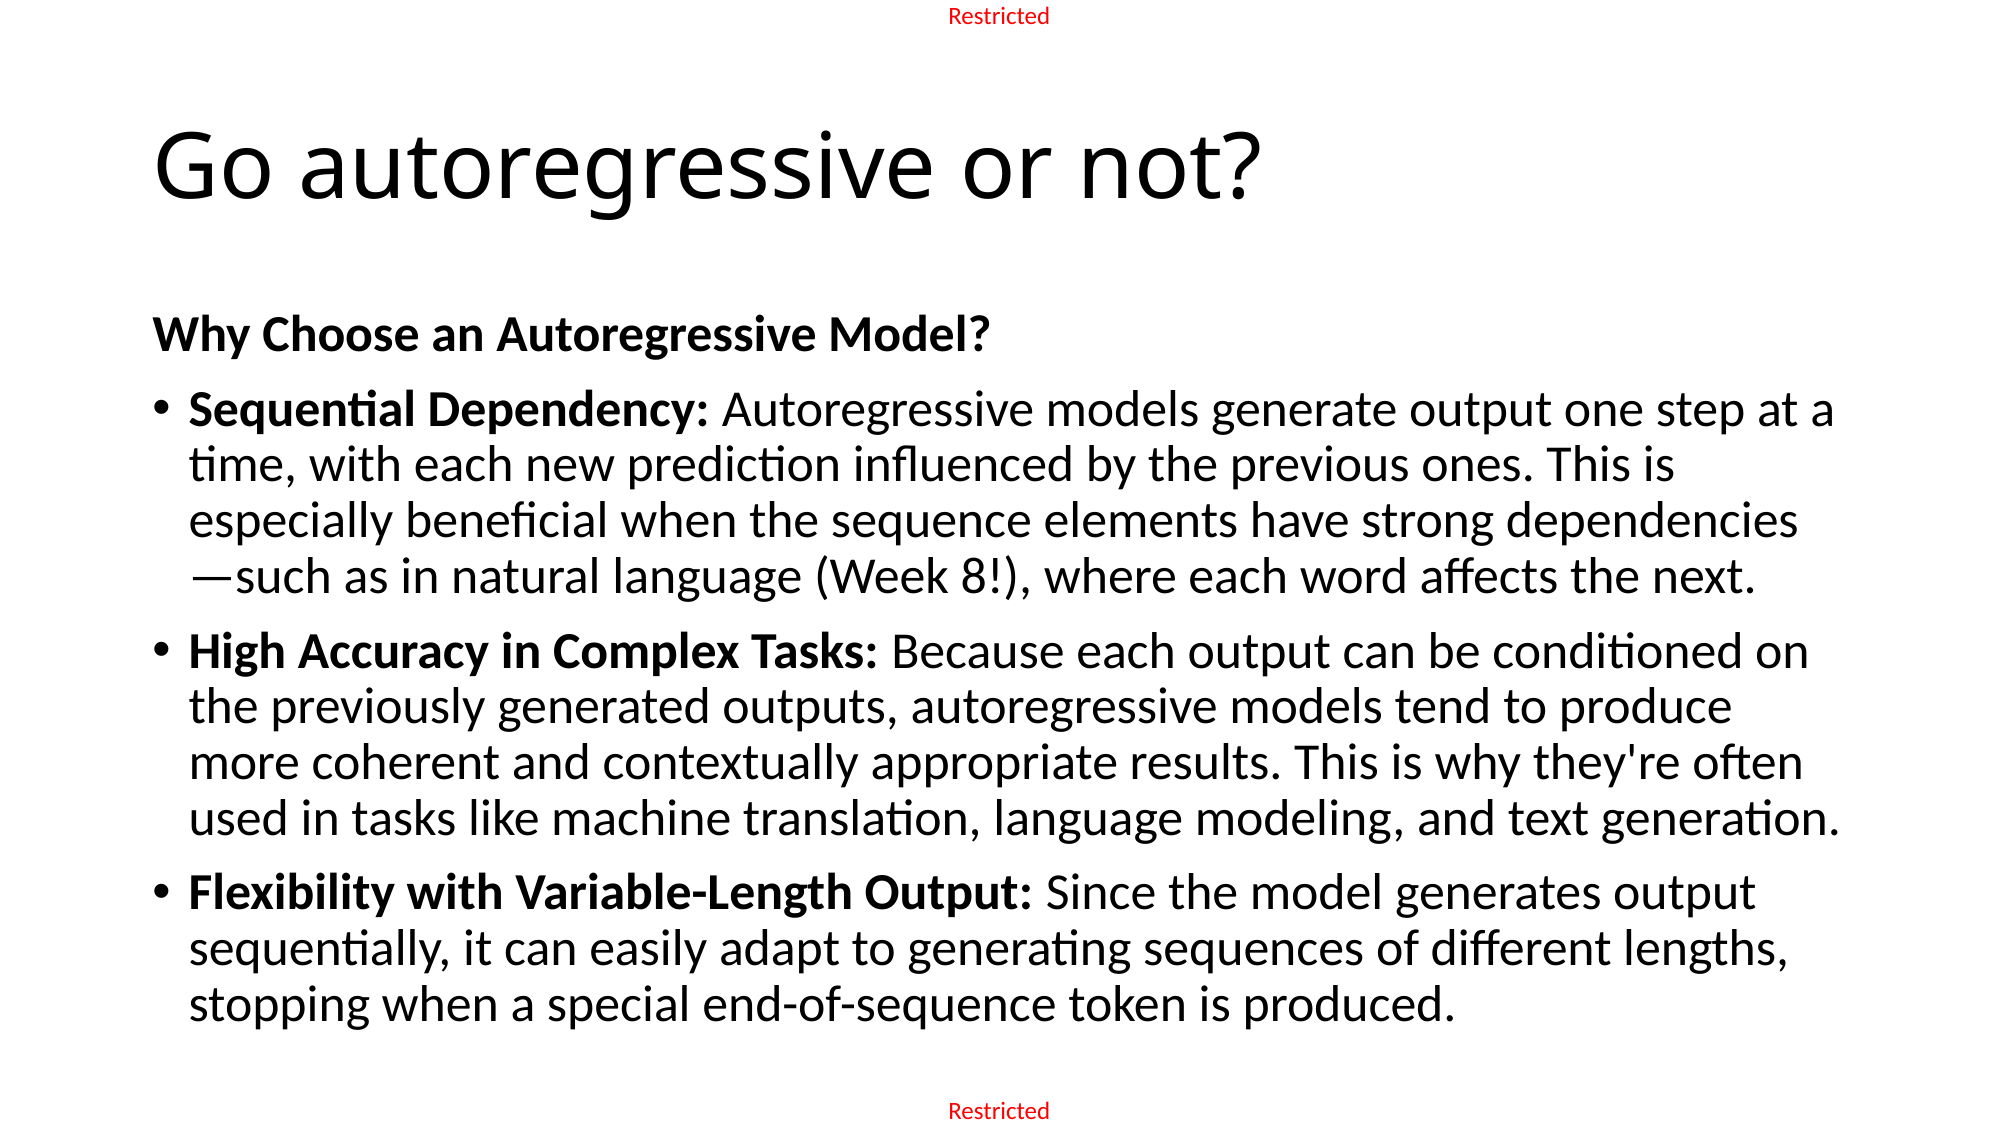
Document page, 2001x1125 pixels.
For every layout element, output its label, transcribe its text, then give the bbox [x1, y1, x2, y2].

list Why Choose an Autoregressive Model? Sequential Dependency: Autoregressive models generate output one step at a time, with each new prediction influenced by the previous ones. This is especially beneficial when the sequence elements have strong dependencies—such as in natural language (Week 8!), where each word affects the next. High Accuracy in Complex Tasks: Because each output can be conditioned on the previously generated outputs, autoregressive models tend to produce more coherent and contextually appropriate results. This is why they're often used in tasks like machine translation, language modeling, and text generation. Flexibility with Variable-Length Output: Since the model generates output sequentially, it can easily adapt to generating sequences of different lengths, stopping when a special end-of-sequence token is produced. [137, 299, 1863, 1125]
title Go autoregressive or not? [137, 59, 1863, 278]
